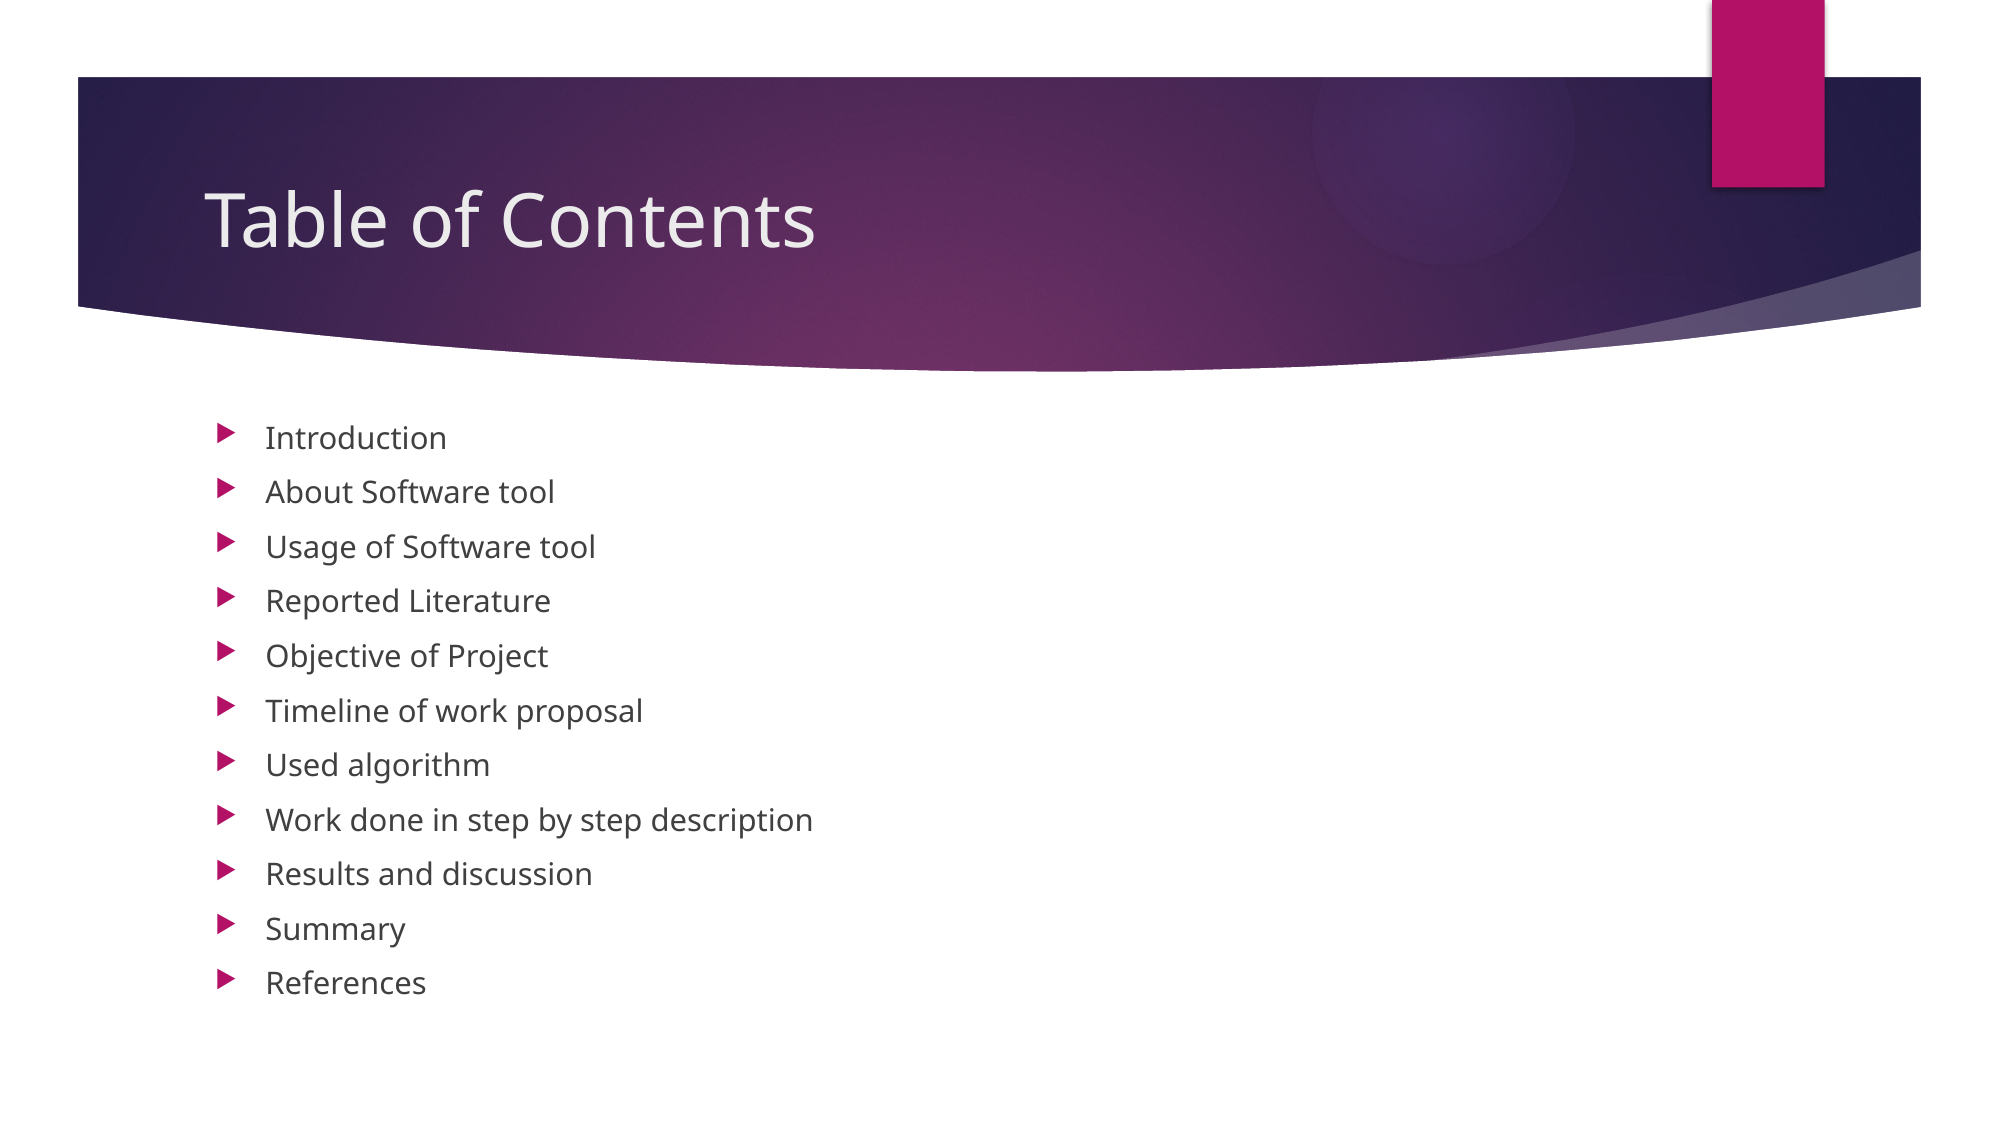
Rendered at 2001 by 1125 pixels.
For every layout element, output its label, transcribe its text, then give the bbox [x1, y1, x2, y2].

list Introduction About Software tool Usage of Software tool Reported Literature Objective of Project Timeline of work proposal Used algorithm Work done in step by step description Results and discussion Summary References [200, 410, 1648, 1010]
title Table of Contents [189, 159, 1627, 276]
